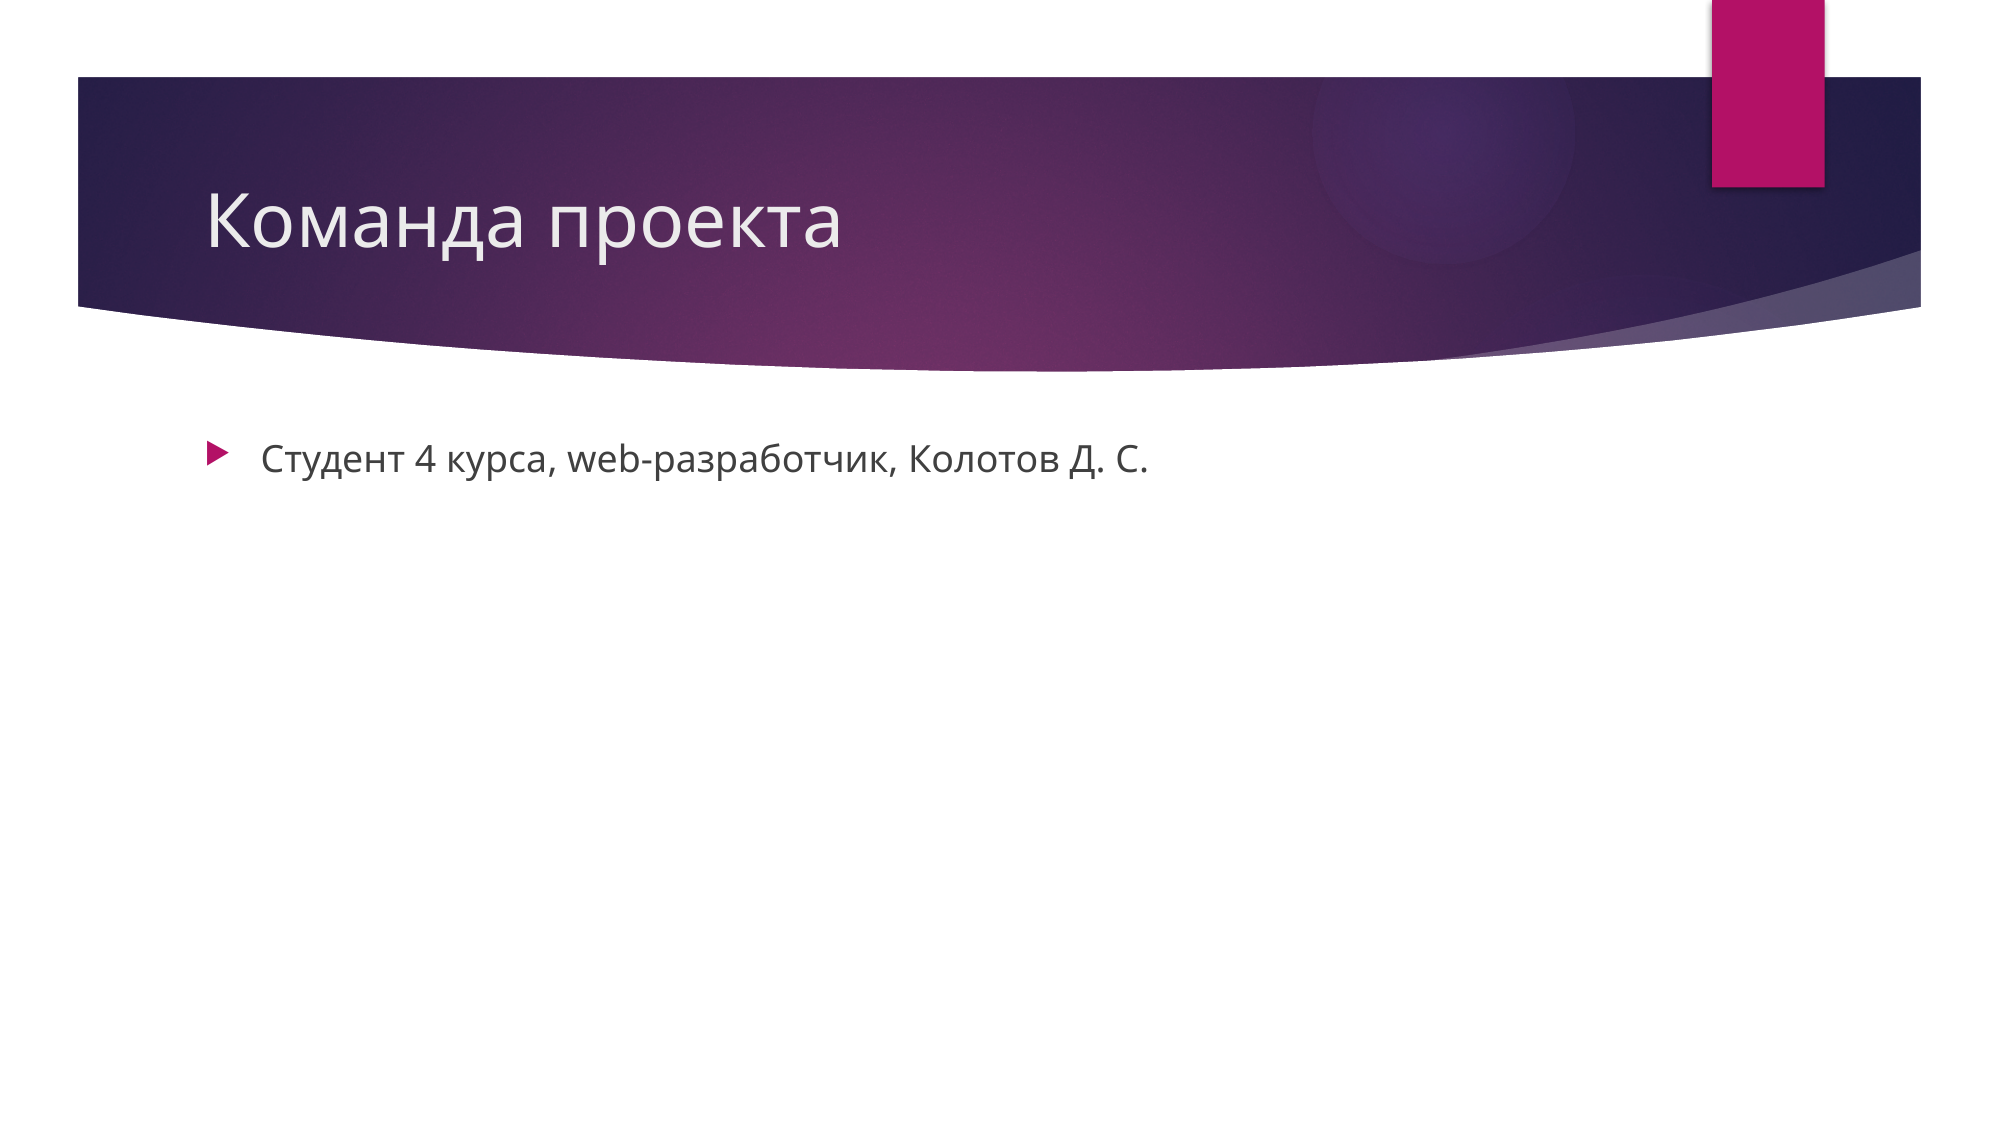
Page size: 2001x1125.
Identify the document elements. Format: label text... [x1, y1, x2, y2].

list Студент 4 курса, web-разработчик, Колотов Д. С. [189, 427, 1638, 988]
title Команда проекта [189, 159, 1627, 276]
